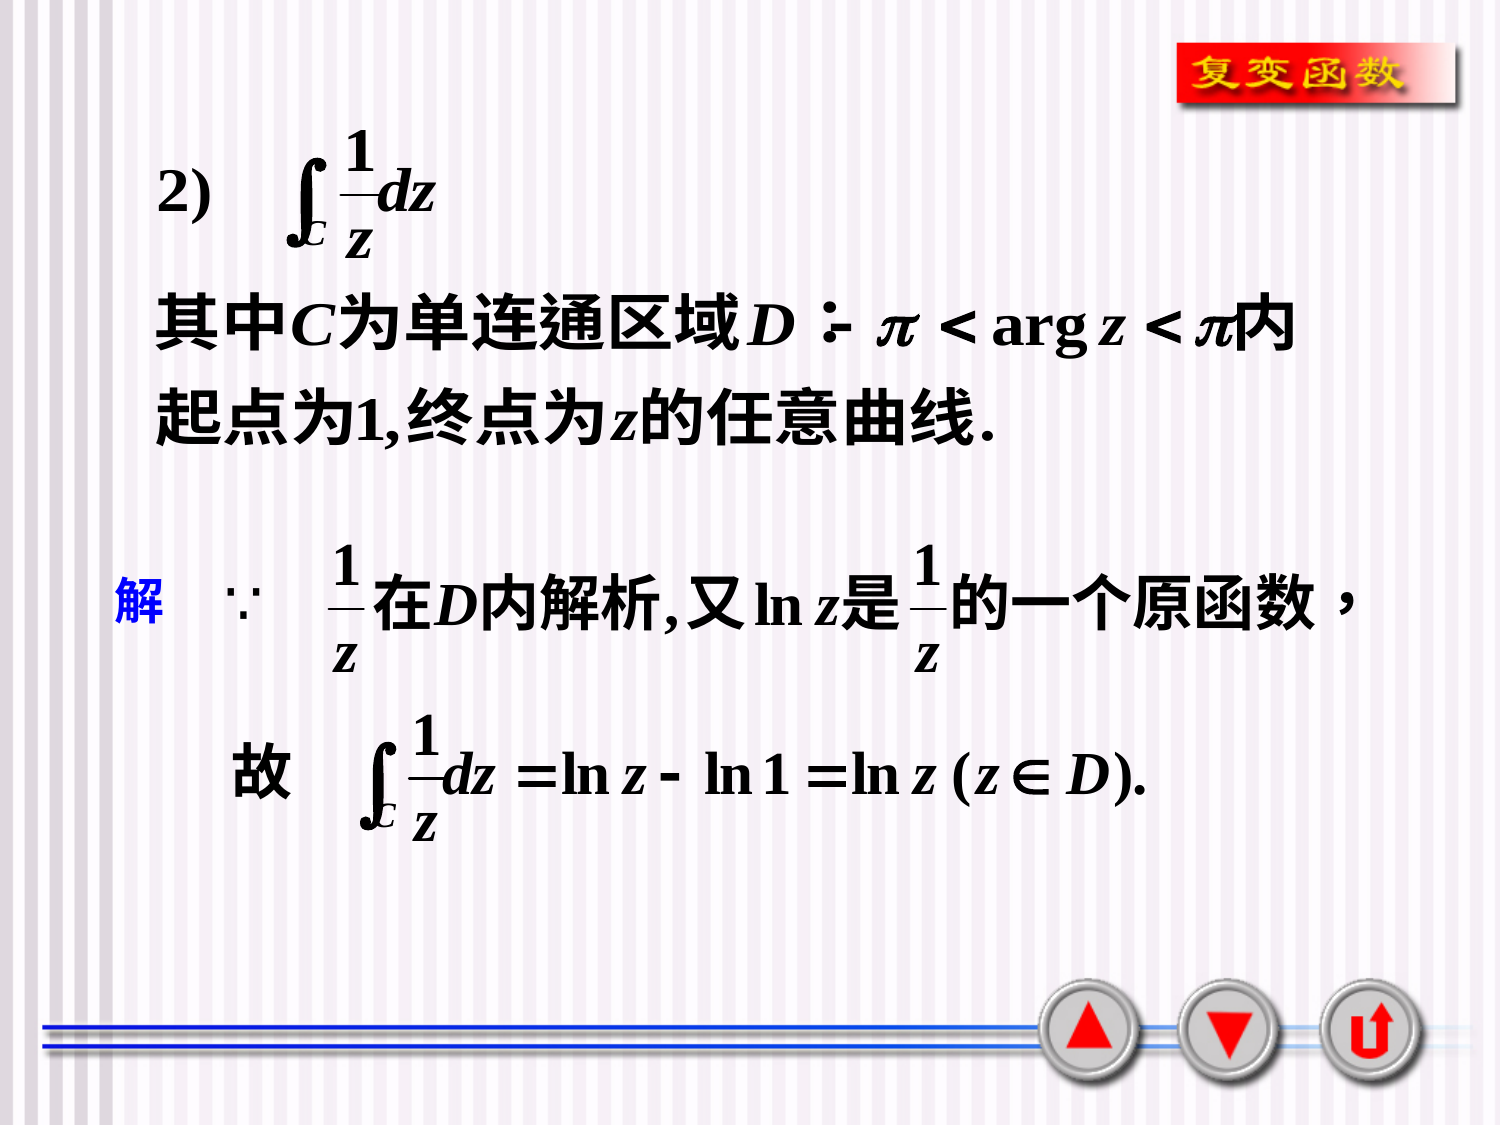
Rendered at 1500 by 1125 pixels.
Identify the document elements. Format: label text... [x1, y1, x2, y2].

picture [0, 0, 1500, 1125]
text_box 解 [100, 562, 224, 638]
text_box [145, 112, 1305, 465]
slide_number [1190, 1052, 1500, 1125]
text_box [224, 524, 1356, 861]
